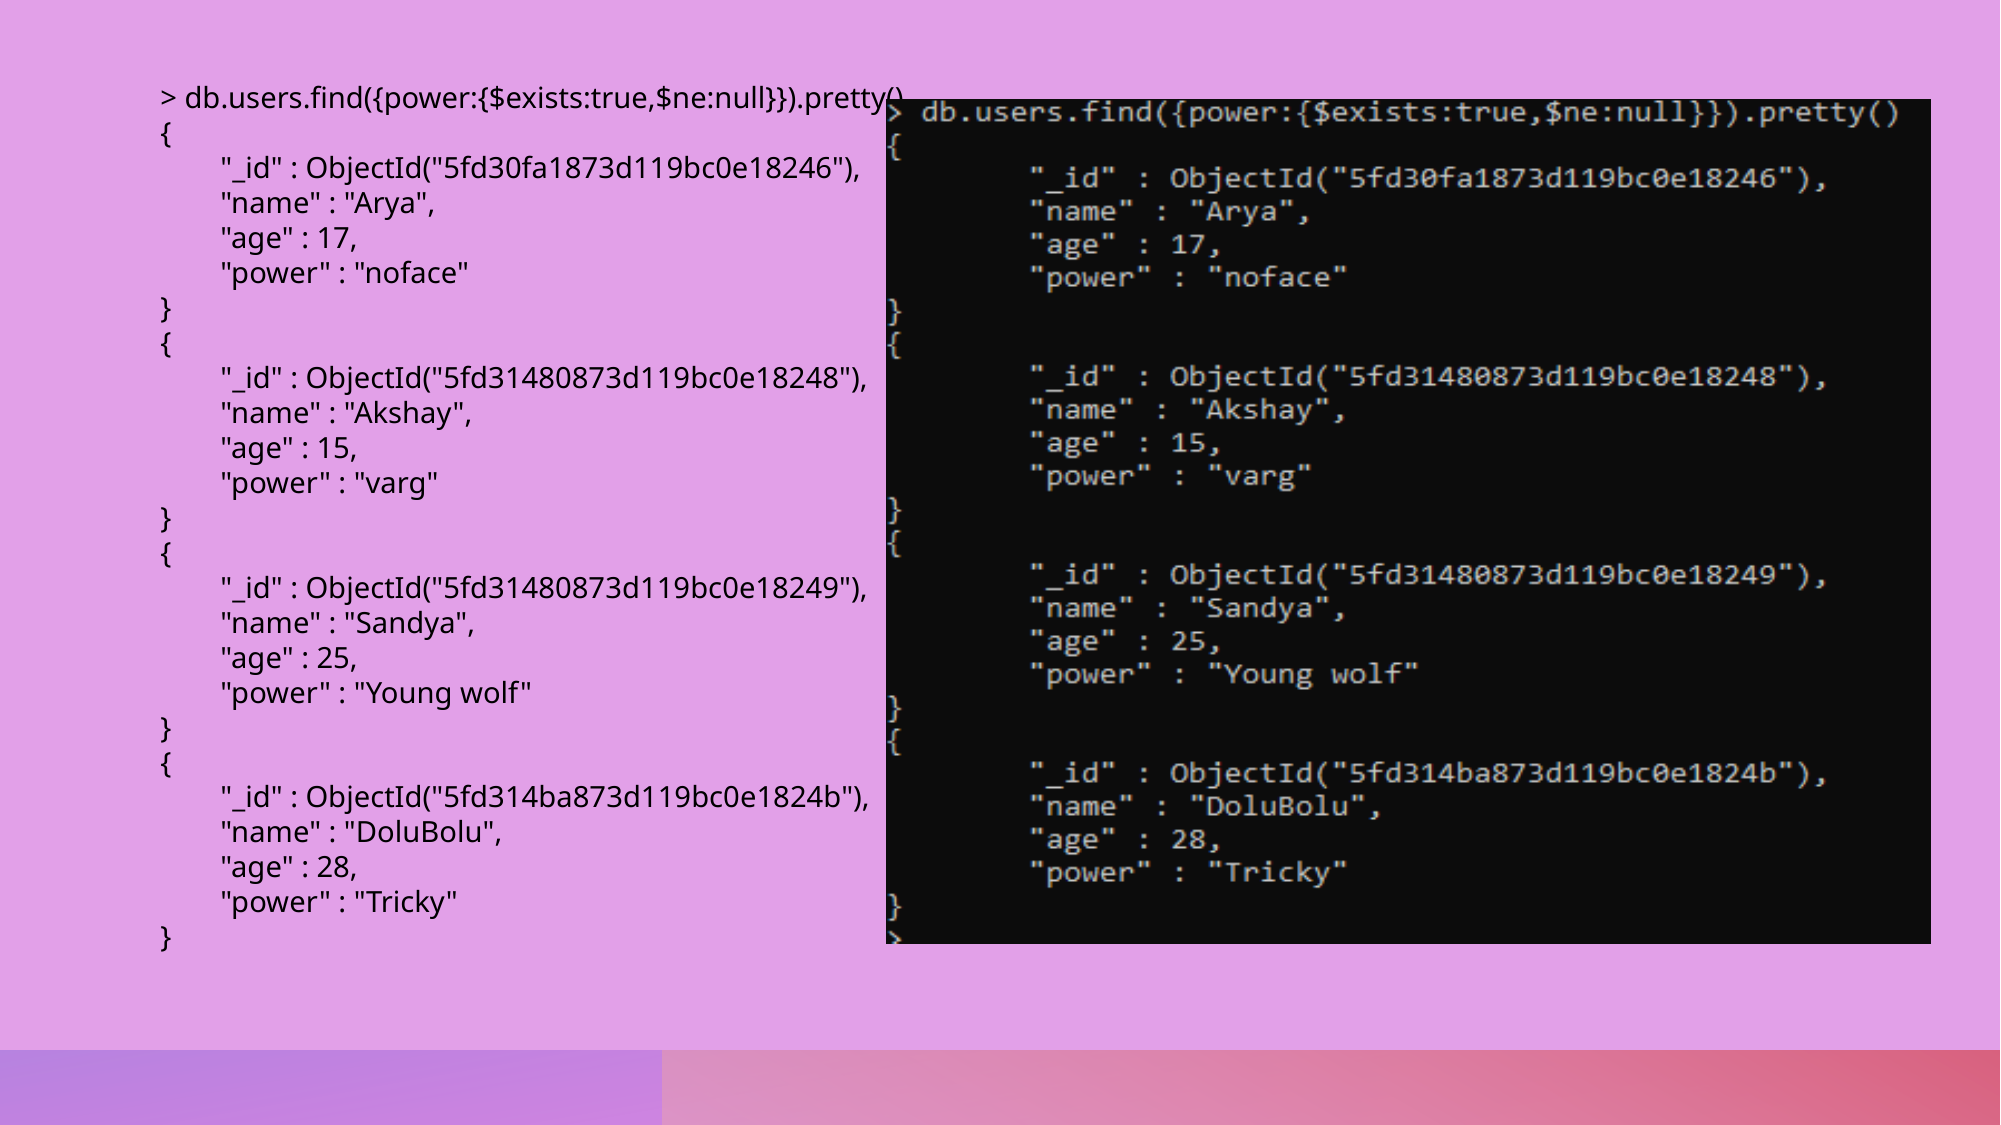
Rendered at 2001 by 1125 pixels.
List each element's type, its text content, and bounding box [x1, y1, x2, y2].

text_box > db.users.find({power:{$exists:true,$ne:null}}).pretty() { "_id" : ObjectId("5fd30fa1873d119bc0e18246"), "name" : "Arya", "age" : 17, "power" : "noface" } { "_id" : ObjectId("5fd31480873d119bc0e18248"), "name" : "Akshay", "age" : 15, "power" : "varg" } { "_id" : ObjectId("5fd31480873d119bc0e18249"), "name" : "Sandya", "age" : 25, "power" : "Young wolf" } { "_id" : ObjectId("5fd314ba873d119bc0e1824b"), "name" : "DoluBolu", "age" : 28, "power" : "Tricky" } [145, 72, 1146, 961]
picture [886, 99, 1931, 944]
